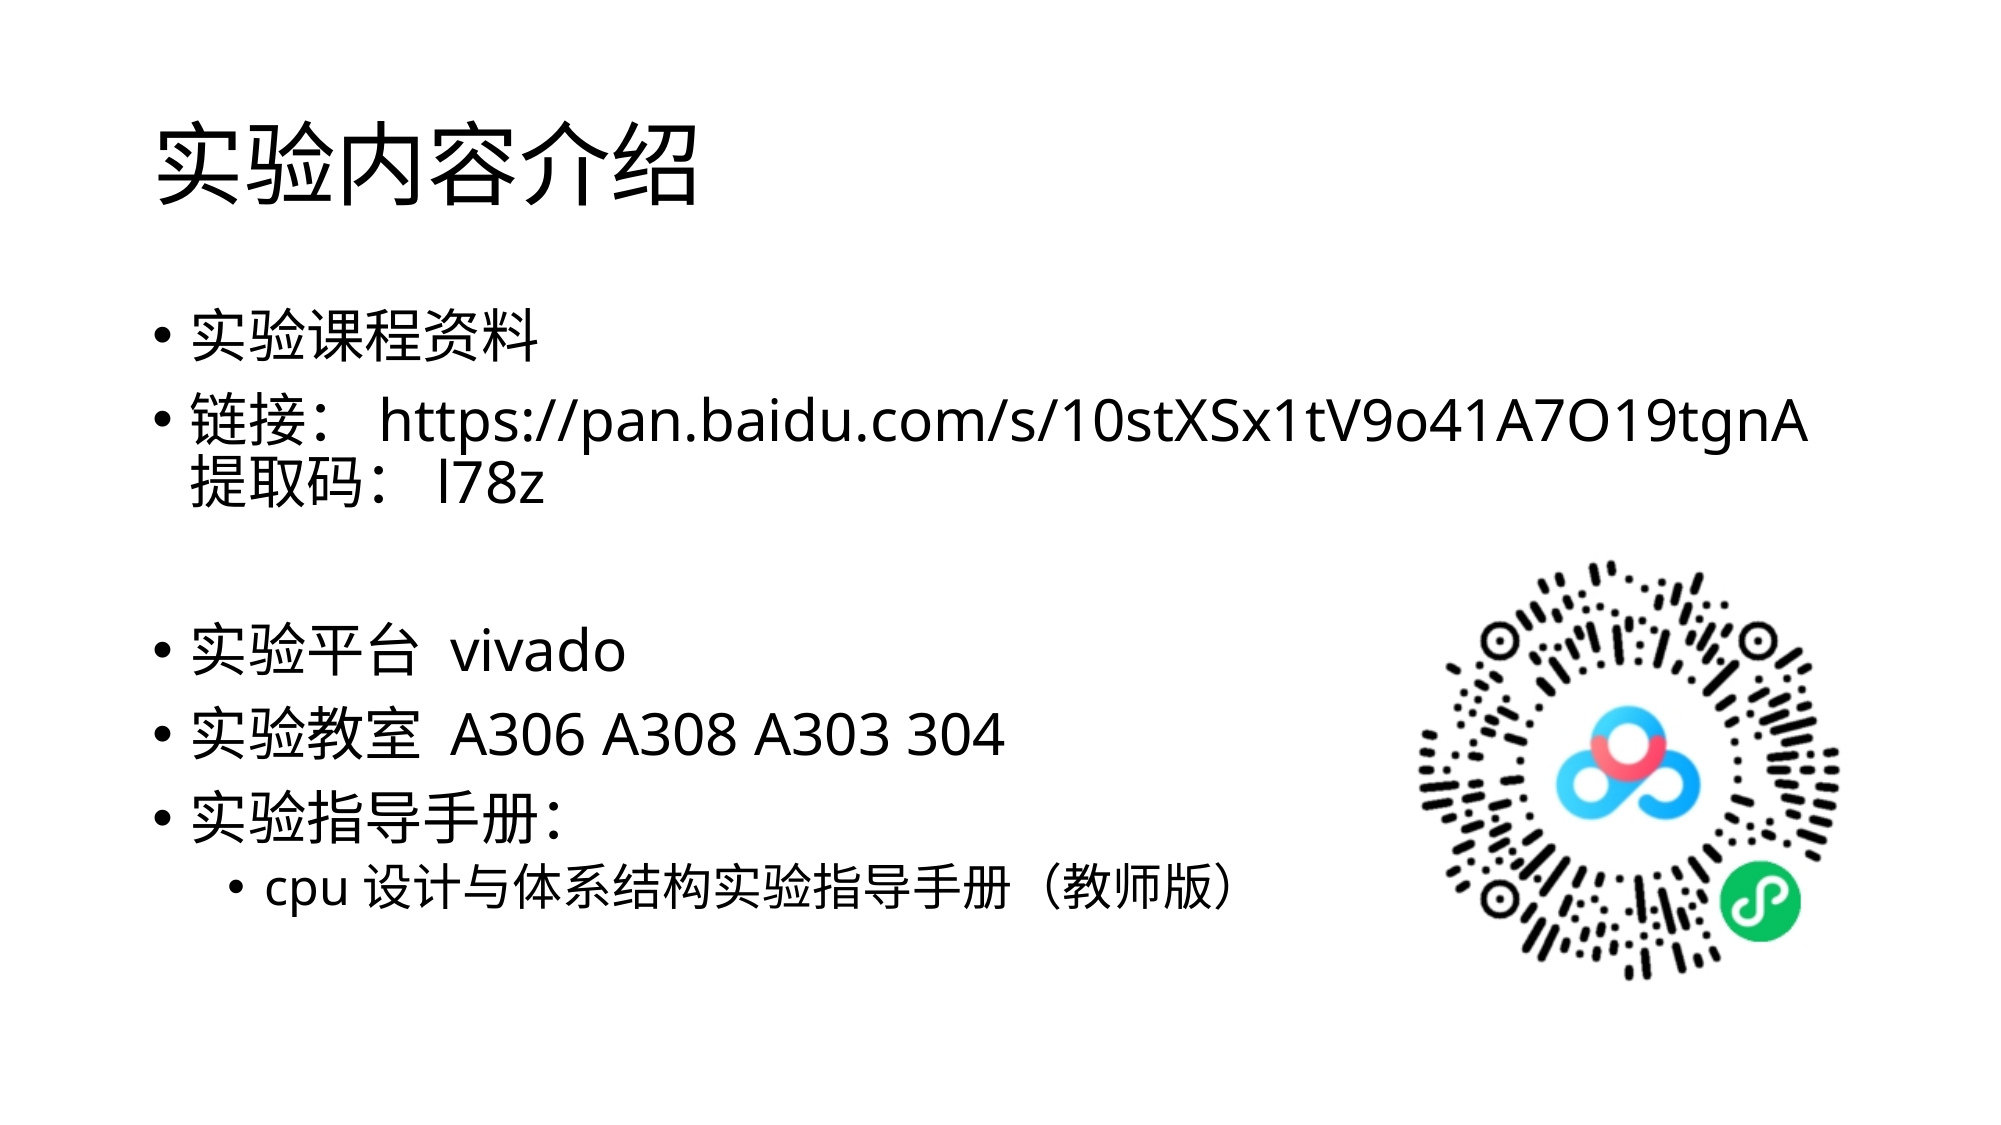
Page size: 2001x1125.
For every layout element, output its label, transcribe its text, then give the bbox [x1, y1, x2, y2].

title 实验内容介绍 [137, 59, 1863, 278]
picture [1410, 551, 1848, 989]
list 实验课程资料 链接：https://pan.baidu.com/s/10stXSx1tV9o41A7O19tgnA 提取码：l78z 实验平台 vivado 实验教室 A306 A308 A303 304 实验指导手册： cpu设计与体系结构实验指导手册（教师版） [137, 299, 1863, 1014]
